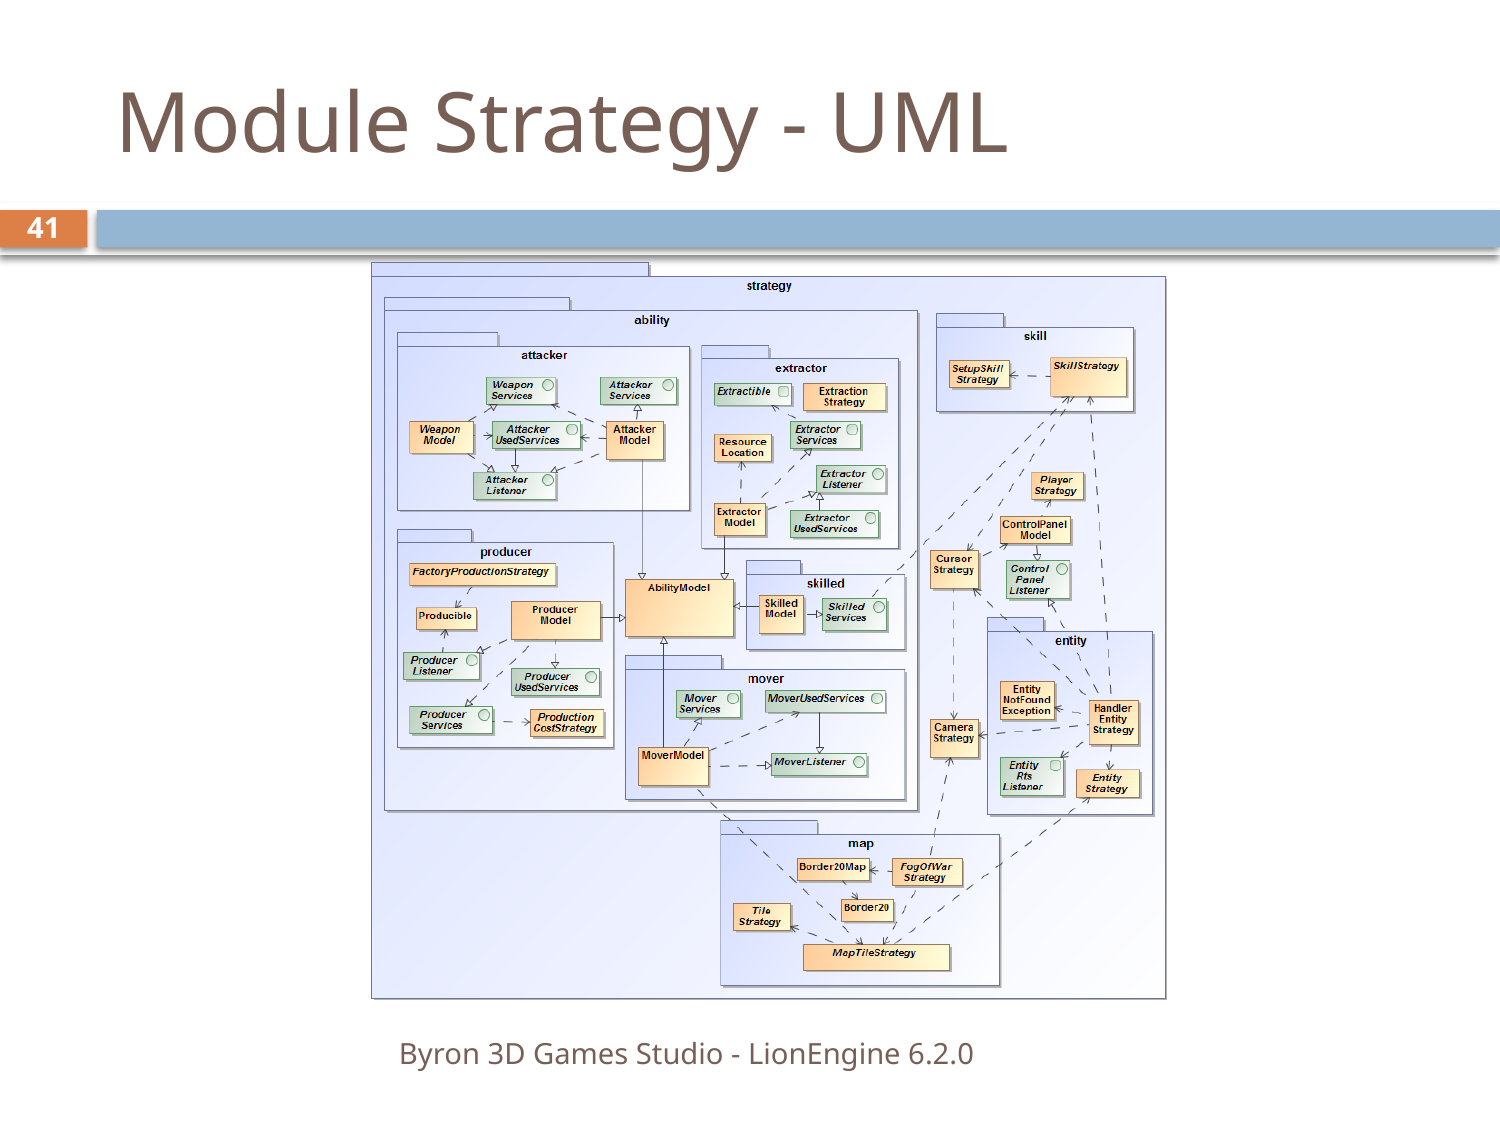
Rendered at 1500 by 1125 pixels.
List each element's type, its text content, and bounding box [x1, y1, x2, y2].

title Module Strategy - UML [100, 37, 1438, 200]
footer Byron 3D Games Studio - LionEngine 6.2.0 [99, 1024, 990, 1085]
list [371, 262, 1167, 1001]
slide_number 41 [0, 208, 88, 249]
